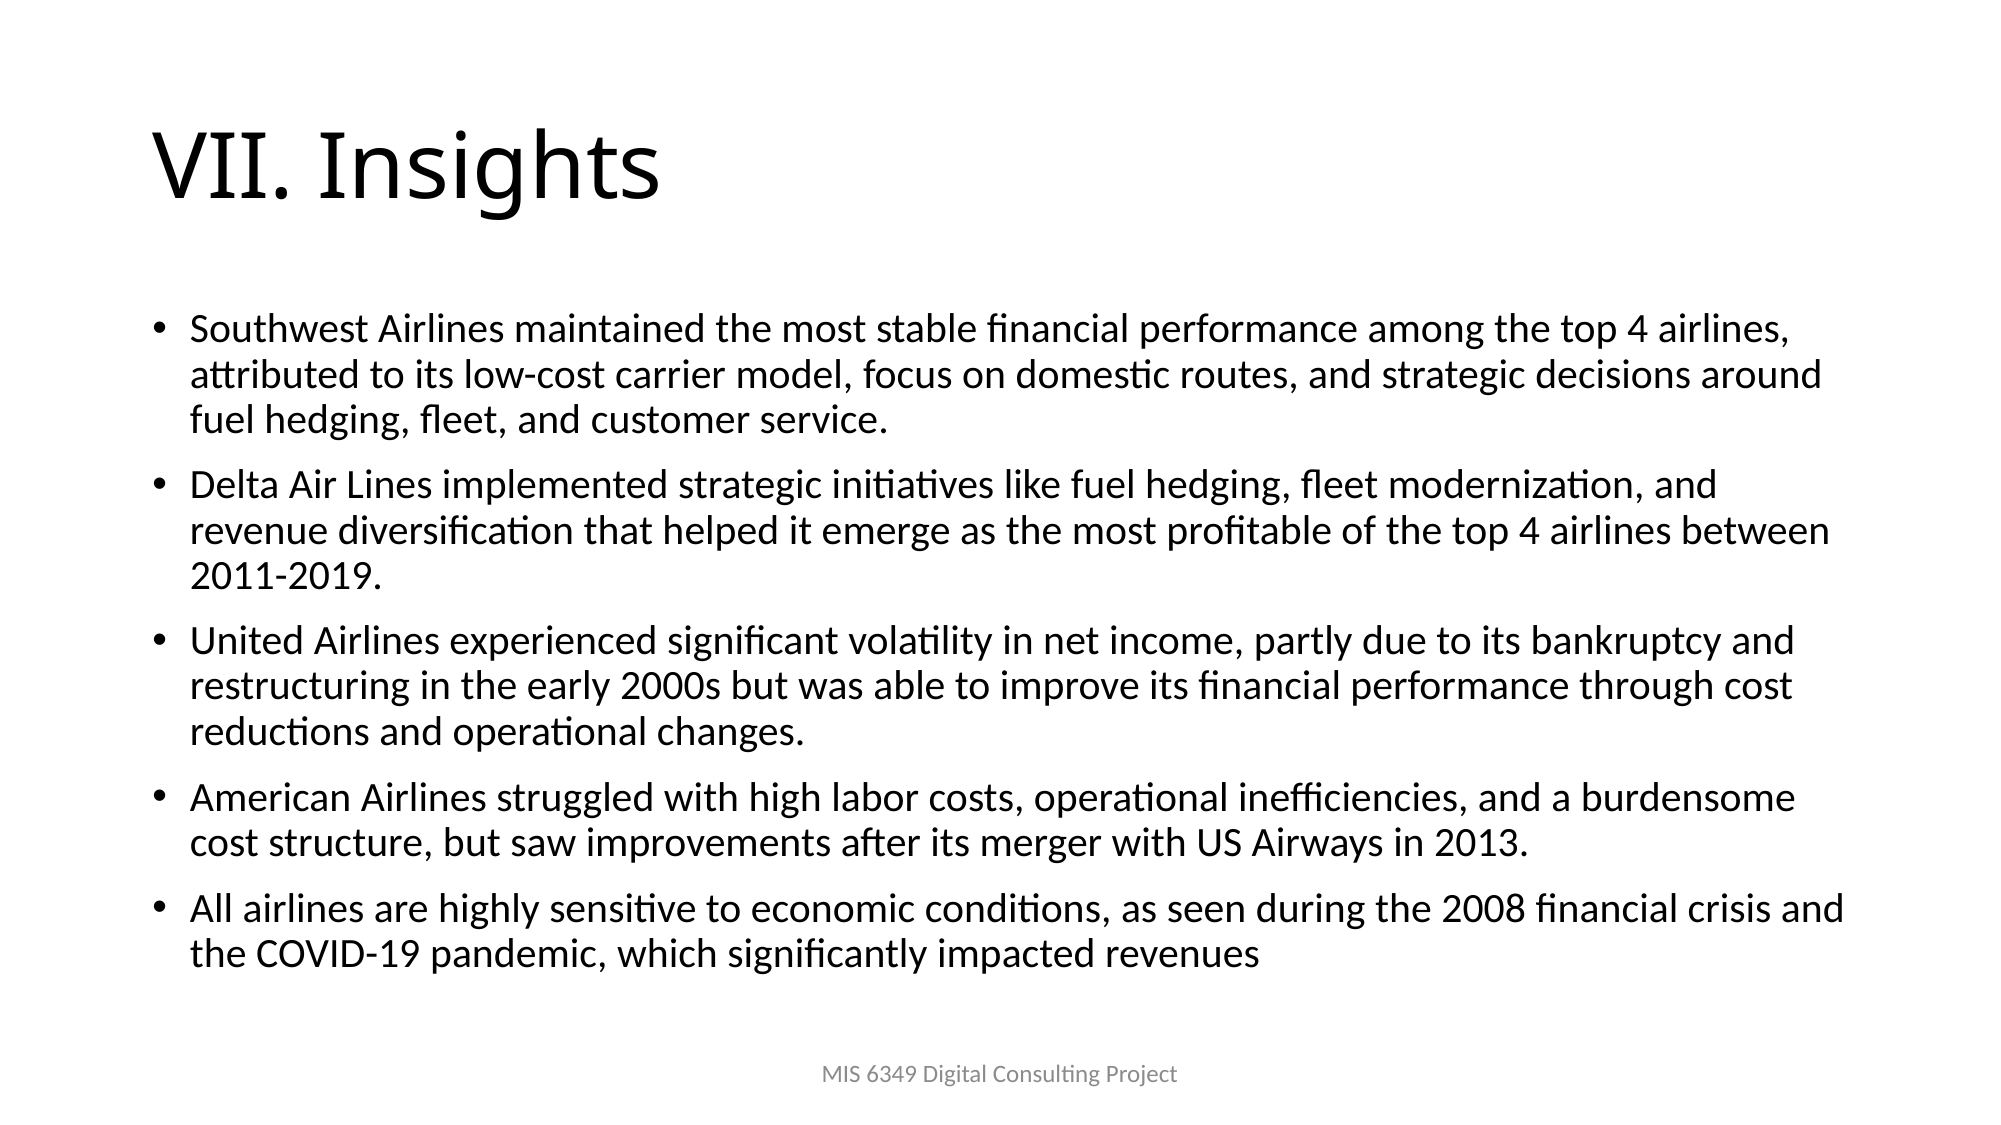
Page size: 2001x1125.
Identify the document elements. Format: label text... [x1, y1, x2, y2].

title VII. Insights [137, 59, 1863, 278]
footer MIS 6349 Digital Consulting Project [662, 1042, 1338, 1103]
list Southwest Airlines maintained the most stable financial performance among the top 4 airlines, attributed to its low-cost carrier model, focus on domestic routes, and strategic decisions around fuel hedging, fleet, and customer service. Delta Air Lines implemented strategic initiatives like fuel hedging, fleet modernization, and revenue diversification that helped it emerge as the most profitable of the top 4 airlines between 2011-2019. United Airlines experienced significant volatility in net income, partly due to its bankruptcy and restructuring in the early 2000s but was able to improve its financial performance through cost reductions and operational changes. American Airlines struggled with high labor costs, operational inefficiencies, and a burdensome cost structure, but saw improvements after its merger with US Airways in 2013. All airlines are highly sensitive to economic conditions, as seen during the 2008 financial crisis and the COVID-19 pandemic, which significantly impacted revenues [137, 299, 1863, 1014]
